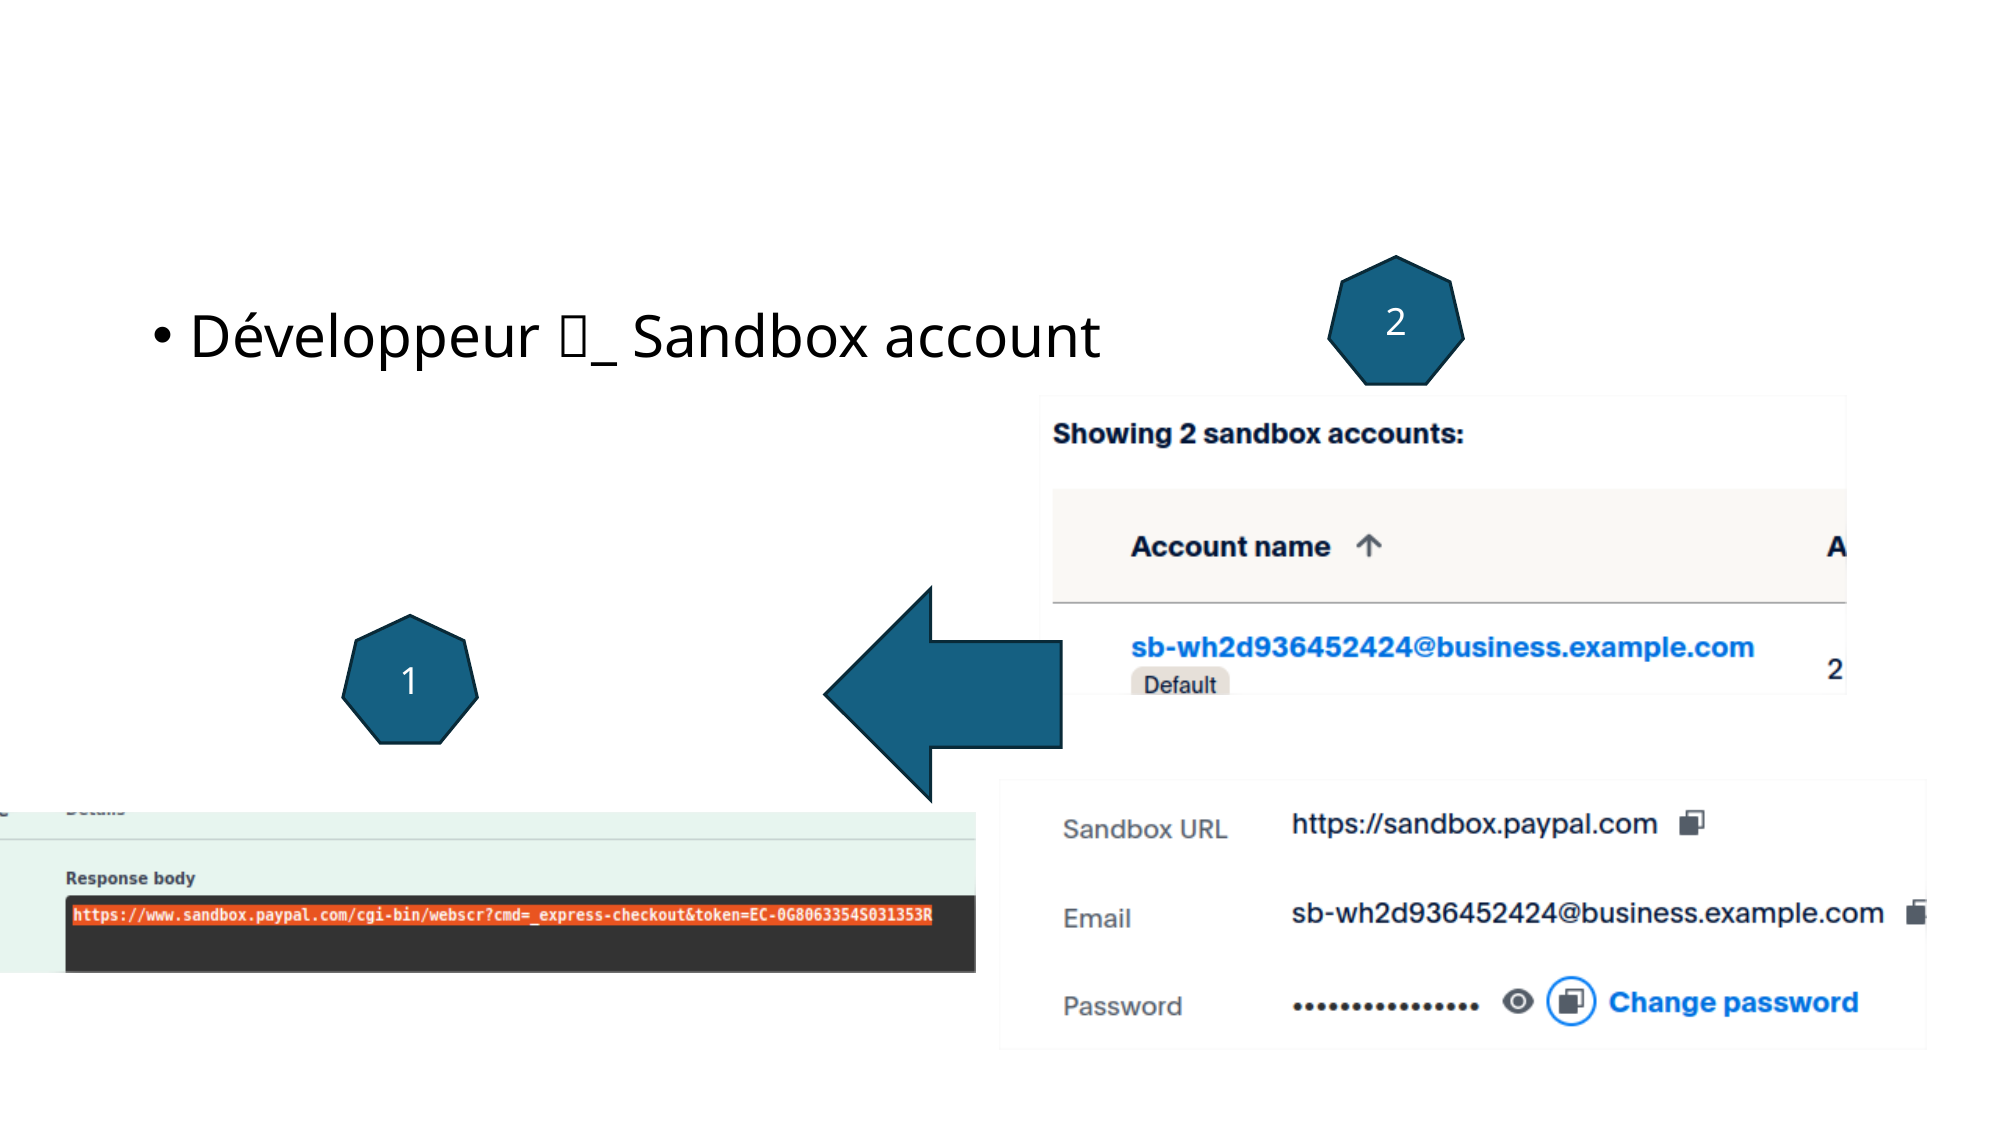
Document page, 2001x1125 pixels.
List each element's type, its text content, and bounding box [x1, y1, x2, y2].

text_box 1 [341, 613, 479, 745]
picture [0, 812, 977, 973]
list Développeur _ Sandbox account [137, 299, 1863, 1014]
text_box 2 [1327, 254, 1465, 386]
picture [999, 779, 1927, 1051]
text_box [822, 584, 1063, 804]
picture [1039, 395, 1847, 695]
